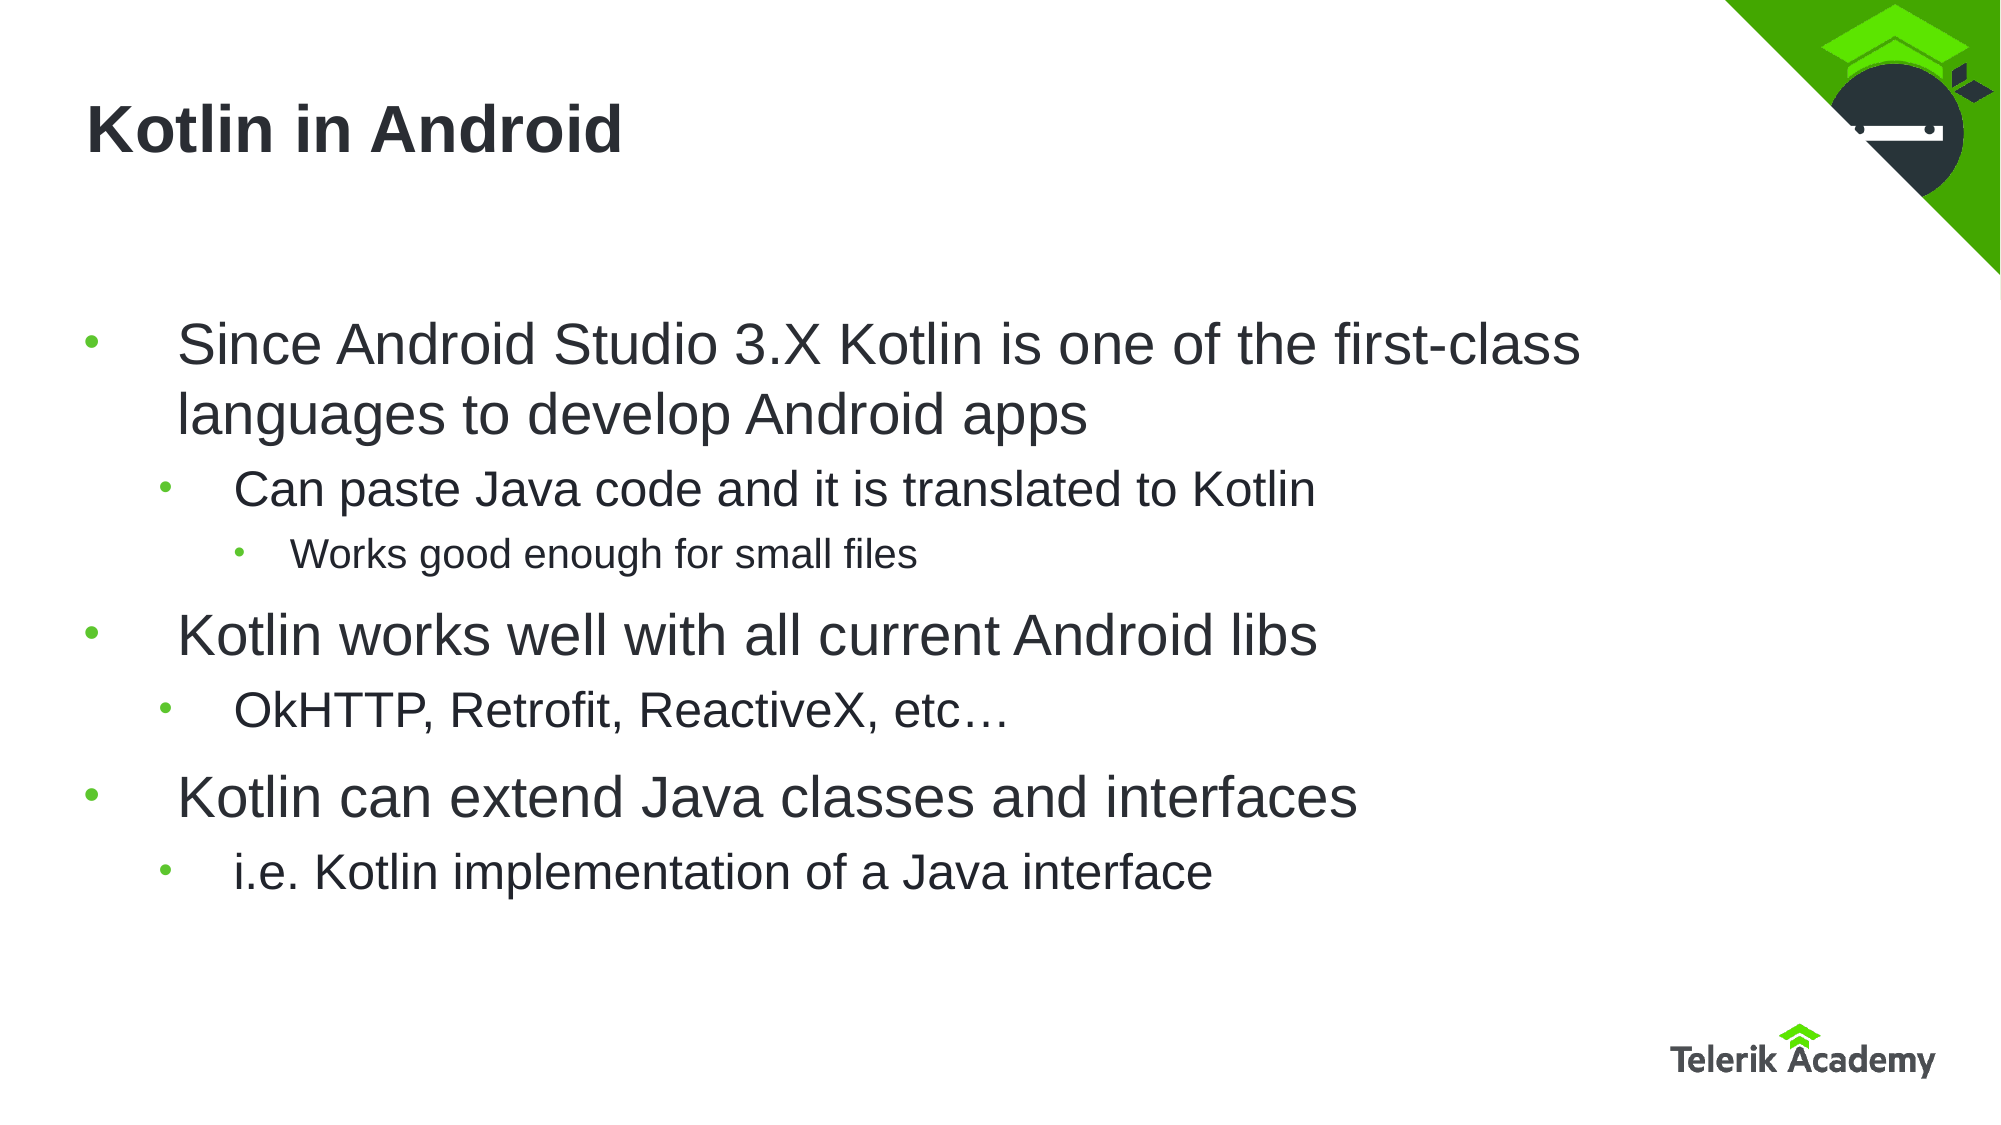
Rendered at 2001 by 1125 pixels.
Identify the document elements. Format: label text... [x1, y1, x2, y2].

picture [1811, 0, 2000, 209]
title Kotlin in Android [71, 85, 1684, 176]
list Since Android Studio 3.X Kotlin is one of the first-class languages to develop Android apps Can paste Java code and it is translated to Kotlin Works good enough for small files Kotlin works well with all current Android libs OkHTTP, Retrofit, ReactiveX, etc… Kotlin can extend Java classes and interfaces i.e. Kotlin implementation of a Java interface [68, 298, 1769, 1050]
picture [1644, 995, 1964, 1102]
